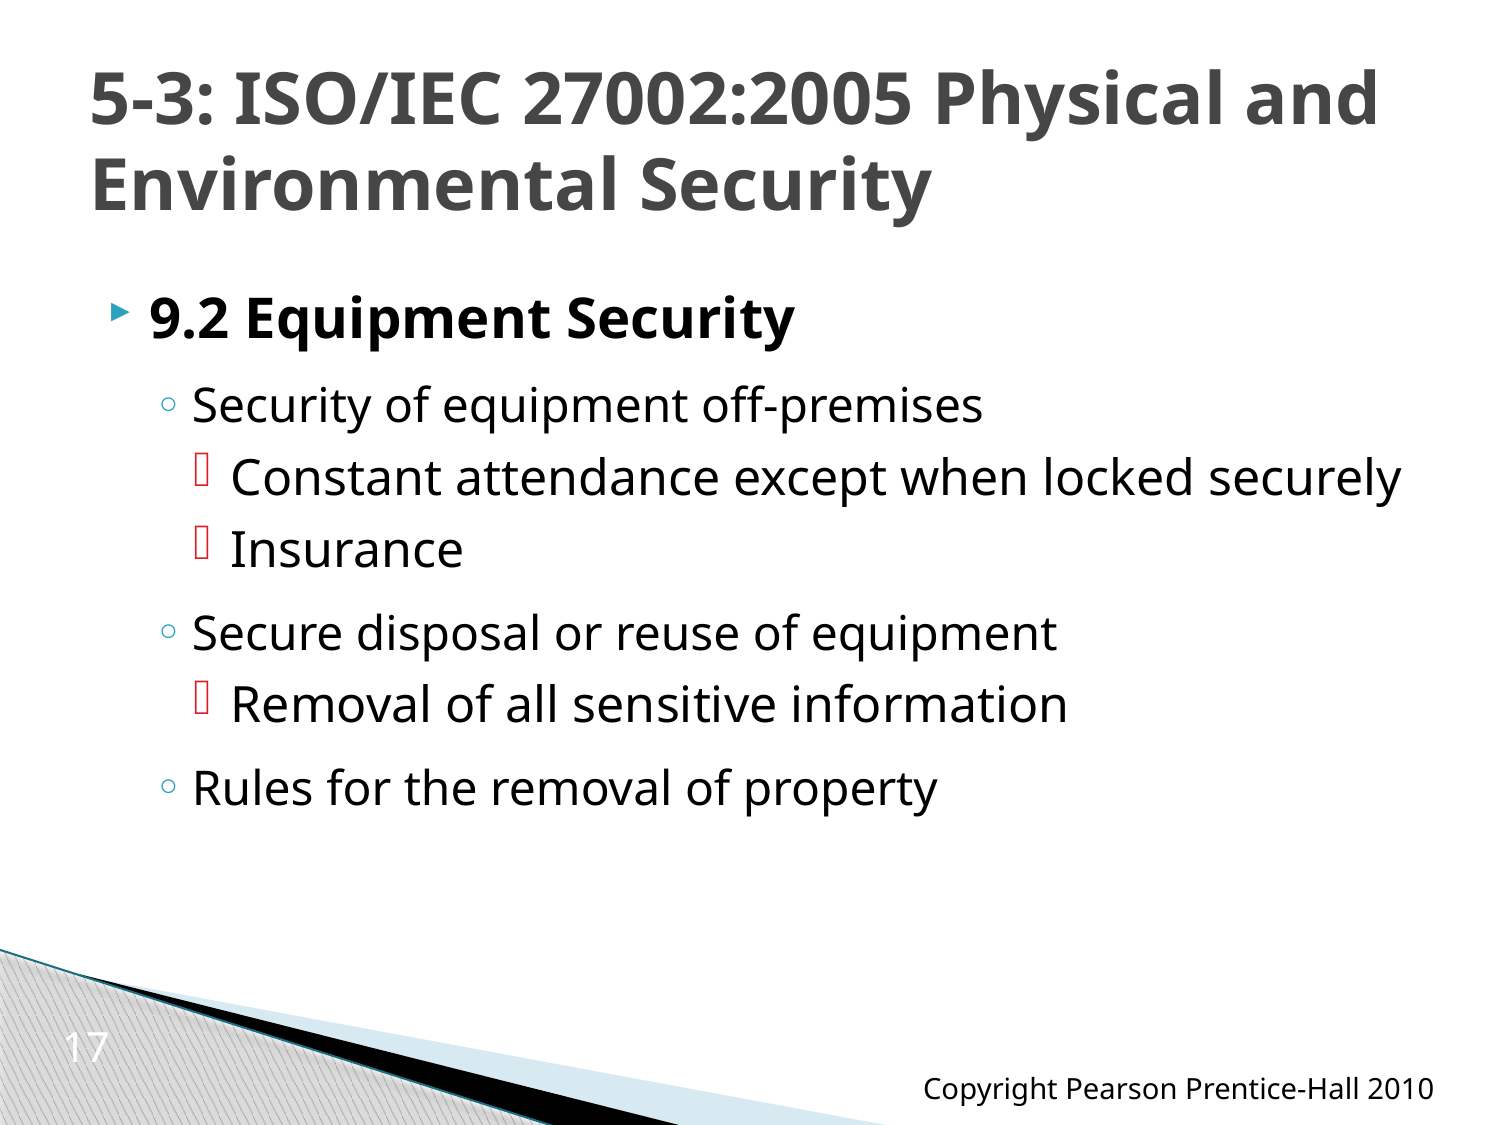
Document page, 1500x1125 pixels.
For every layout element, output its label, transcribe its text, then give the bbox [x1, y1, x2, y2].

slide_number 17 [0, 1025, 125, 1085]
list 9.2 Equipment Security Security of equipment off-premises Constant attendance except when locked securely Insurance Secure disposal or reuse of equipment Removal of all sensitive information Rules for the removal of property [74, 274, 1426, 961]
title 5-3: ISO/IEC 27002:2005 Physical and Environmental Security [75, 45, 1425, 233]
footer Copyright Pearson Prentice-Hall 2010 [737, 1052, 1450, 1113]
